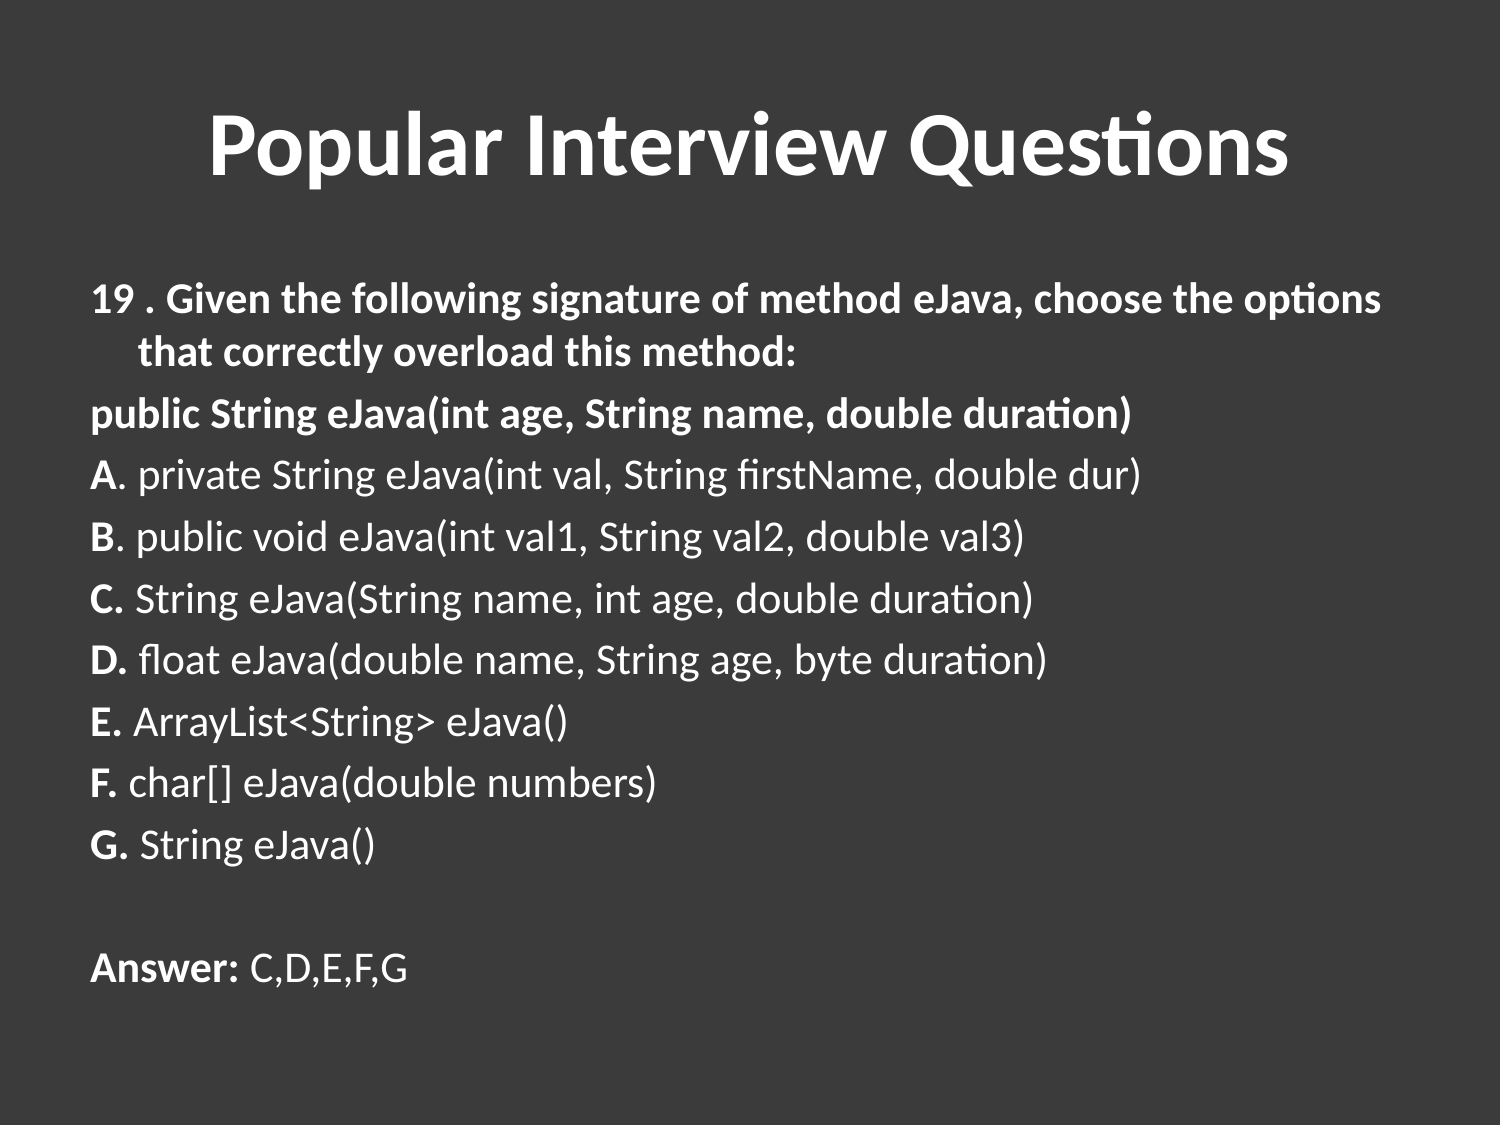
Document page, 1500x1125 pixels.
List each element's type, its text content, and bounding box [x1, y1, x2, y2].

title Popular Interview Questions [75, 45, 1425, 233]
list 19 . Given the following signature of method eJava, choose the options that correctly overload this method: public String eJava(int age, String name, double duration) A. private String eJava(int val, String firstName, double dur) B. public void eJava(int val1, String val2, double val3) C. String eJava(String name, int age, double duration) D. float eJava(double name, String age, byte duration) E. ArrayList<String> eJava() F. char[] eJava(double numbers) G. String eJava() Answer: C,D,E,F,G [75, 262, 1425, 1005]
